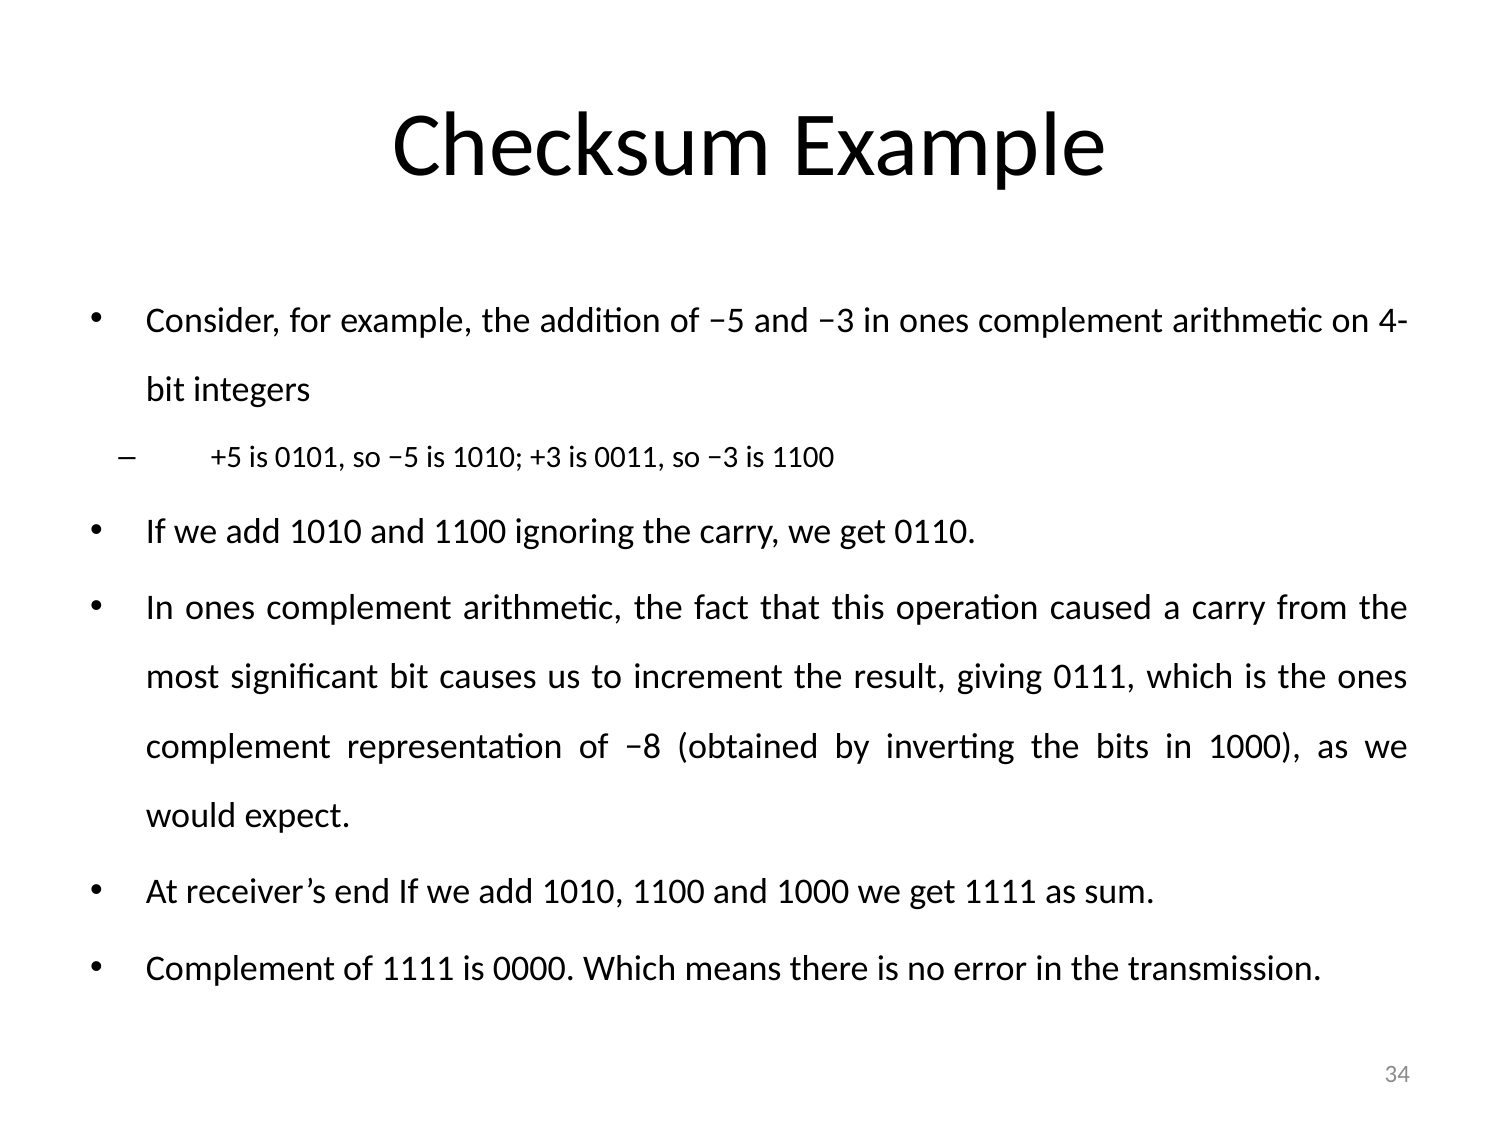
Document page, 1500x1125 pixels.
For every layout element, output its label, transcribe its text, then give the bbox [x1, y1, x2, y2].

title Checksum Example [75, 45, 1425, 233]
list Consider, for example, the addition of −5 and −3 in ones complement arithmetic on 4-bit integers +5 is 0101, so −5 is 1010; +3 is 0011, so −3 is 1100 If we add 1010 and 1100 ignoring the carry, we get 0110. In ones complement arithmetic, the fact that this operation caused a carry from the most significant bit causes us to increment the result, giving 0111, which is the ones complement representation of −8 (obtained by inverting the bits in 1000), as we would expect. At receiver’s end If we add 1010, 1100 and 1000 we get 1111 as sum. Complement of 1111 is 0000. Which means there is no error in the transmission. [75, 262, 1425, 1005]
slide_number 34 [1074, 1042, 1425, 1103]
